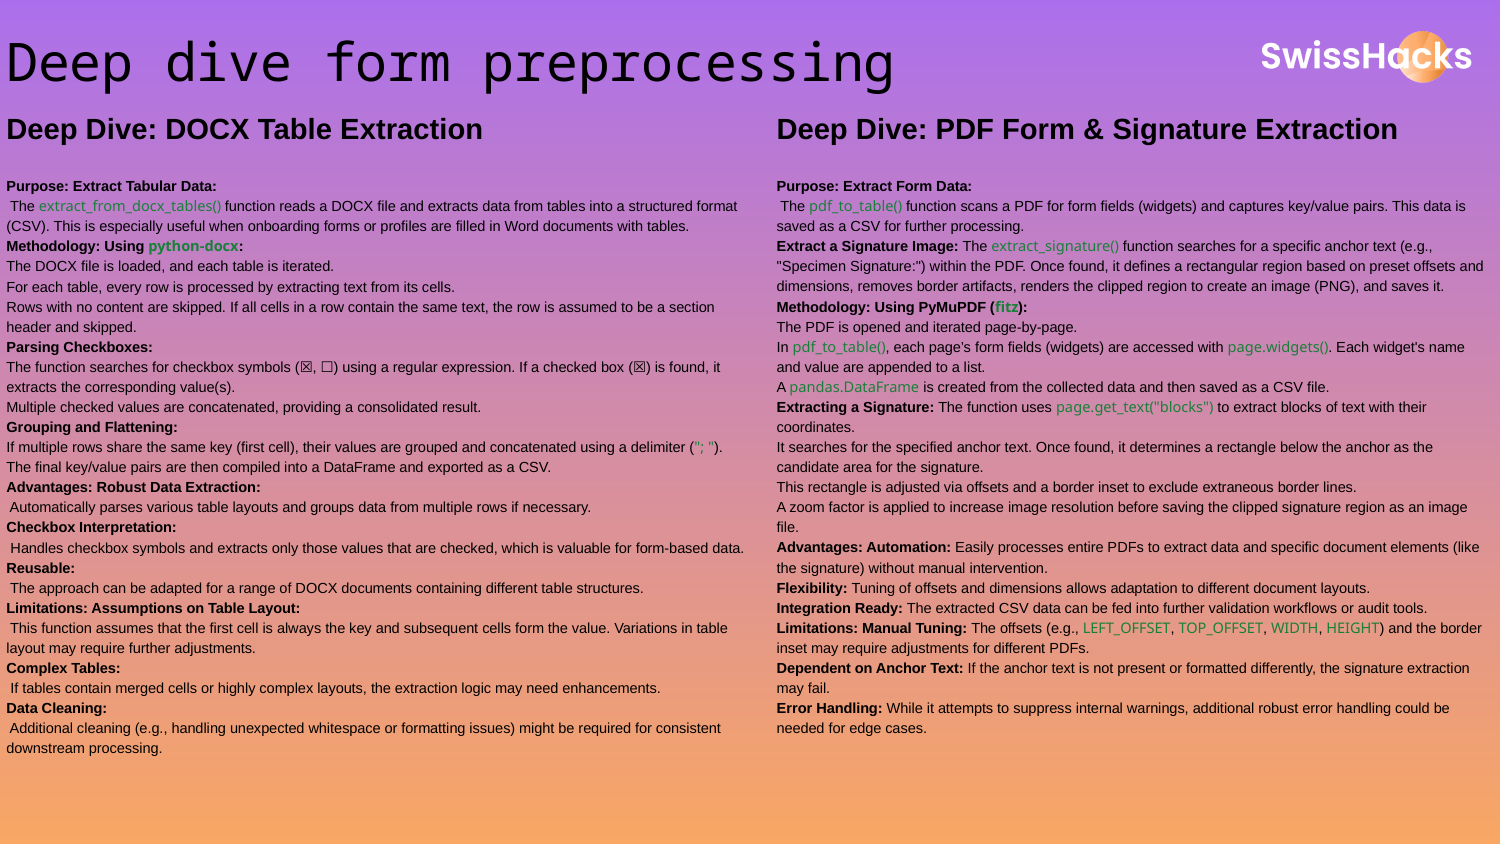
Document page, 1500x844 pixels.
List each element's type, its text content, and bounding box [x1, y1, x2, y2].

picture [1259, 31, 1473, 91]
text_box Deep Dive: PDF Form & Signature Extraction Purpose: Extract Form Data: The pdf_to_table() function scans a PDF for form fields (widgets) and captures key/value pairs. This data is saved as a CSV for further processing. Extract a Signature Image: The extract_signature() function searches for a specific anchor text (e.g., "Specimen Signature:") within the PDF. Once found, it defines a rectangular region based on preset offsets and dimensions, removes border artifacts, renders the clipped region to create an image (PNG), and saves it. Methodology: Using PyMuPDF (fitz): The PDF is opened and iterated page-by-page. In pdf_to_table(), each page’s form fields (widgets) are accessed with page.widgets(). Each widget's name and value are appended to a list. A pandas.DataFrame is created from the collected data and then saved as a CSV file. Extracting a Signature: The function uses page.get_text("blocks") to extract blocks of text with their coordinates. It searches for the specified anchor text. Once found, it determines a rectangle below the anchor as the candidate area for the signature. This rectangle is adjusted via offsets and a border inset to exclude extraneous border lines. A zoom factor is applied to increase image resolution before saving the clipped signature region as an image file. Advantages: Automation: Easily processes entire PDFs to extract data and specific document elements (like the signature) without manual intervention. Flexibility: Tuning of offsets and dimensions allows adaptation to different document layouts. Integration Ready: The extracted CSV data can be fed into further validation workflows or audit tools. Limitations: Manual Tuning: The offsets (e.g., LEFT_OFFSET, TOP_OFFSET, WIDTH, HEIGHT) and the border inset may require adjustments for different PDFs. Dependent on Anchor Text: If the anchor text is not present or formatted differently, the signature extraction may fail. Error Handling: While it attempts to suppress internal warnings, additional robust error handling could be needed for edge cases. [761, 90, 1500, 522]
text_box Deep Dive: DOCX Table Extraction Purpose: Extract Tabular Data: The extract_from_docx_tables() function reads a DOCX file and extracts data from tables into a structured format (CSV). This is especially useful when onboarding forms or profiles are filled in Word documents with tables. Methodology: Using python-docx: The DOCX file is loaded, and each table is iterated. For each table, every row is processed by extracting text from its cells. Rows with no content are skipped. If all cells in a row contain the same text, the row is assumed to be a section header and skipped. Parsing Checkboxes: The function searches for checkbox symbols (☒, ☐) using a regular expression. If a checked box (☒) is found, it extracts the corresponding value(s). Multiple checked values are concatenated, providing a consolidated result. Grouping and Flattening: If multiple rows share the same key (first cell), their values are grouped and concatenated using a delimiter ("; "). The final key/value pairs are then compiled into a DataFrame and exported as a CSV. Advantages: Robust Data Extraction: Automatically parses various table layouts and groups data from multiple rows if necessary. Checkbox Interpretation: Handles checkbox symbols and extracts only those values that are checked, which is valuable for form-based data. Reusable: The approach can be adapted for a range of DOCX documents containing different table structures. Limitations: Assumptions on Table Layout: This function assumes that the first cell is always the key and subsequent cells form the value. Variations in table layout may require further adjustments. Complex Tables: If tables contain merged cells or highly complex layouts, the extraction logic may need enhancements. Data Cleaning: Additional cleaning (e.g., handling unexpected whitespace or formatting issues) might be required for consistent downstream processing. [0, 90, 761, 505]
title Deep dive form preprocessing [0, 13, 1131, 90]
